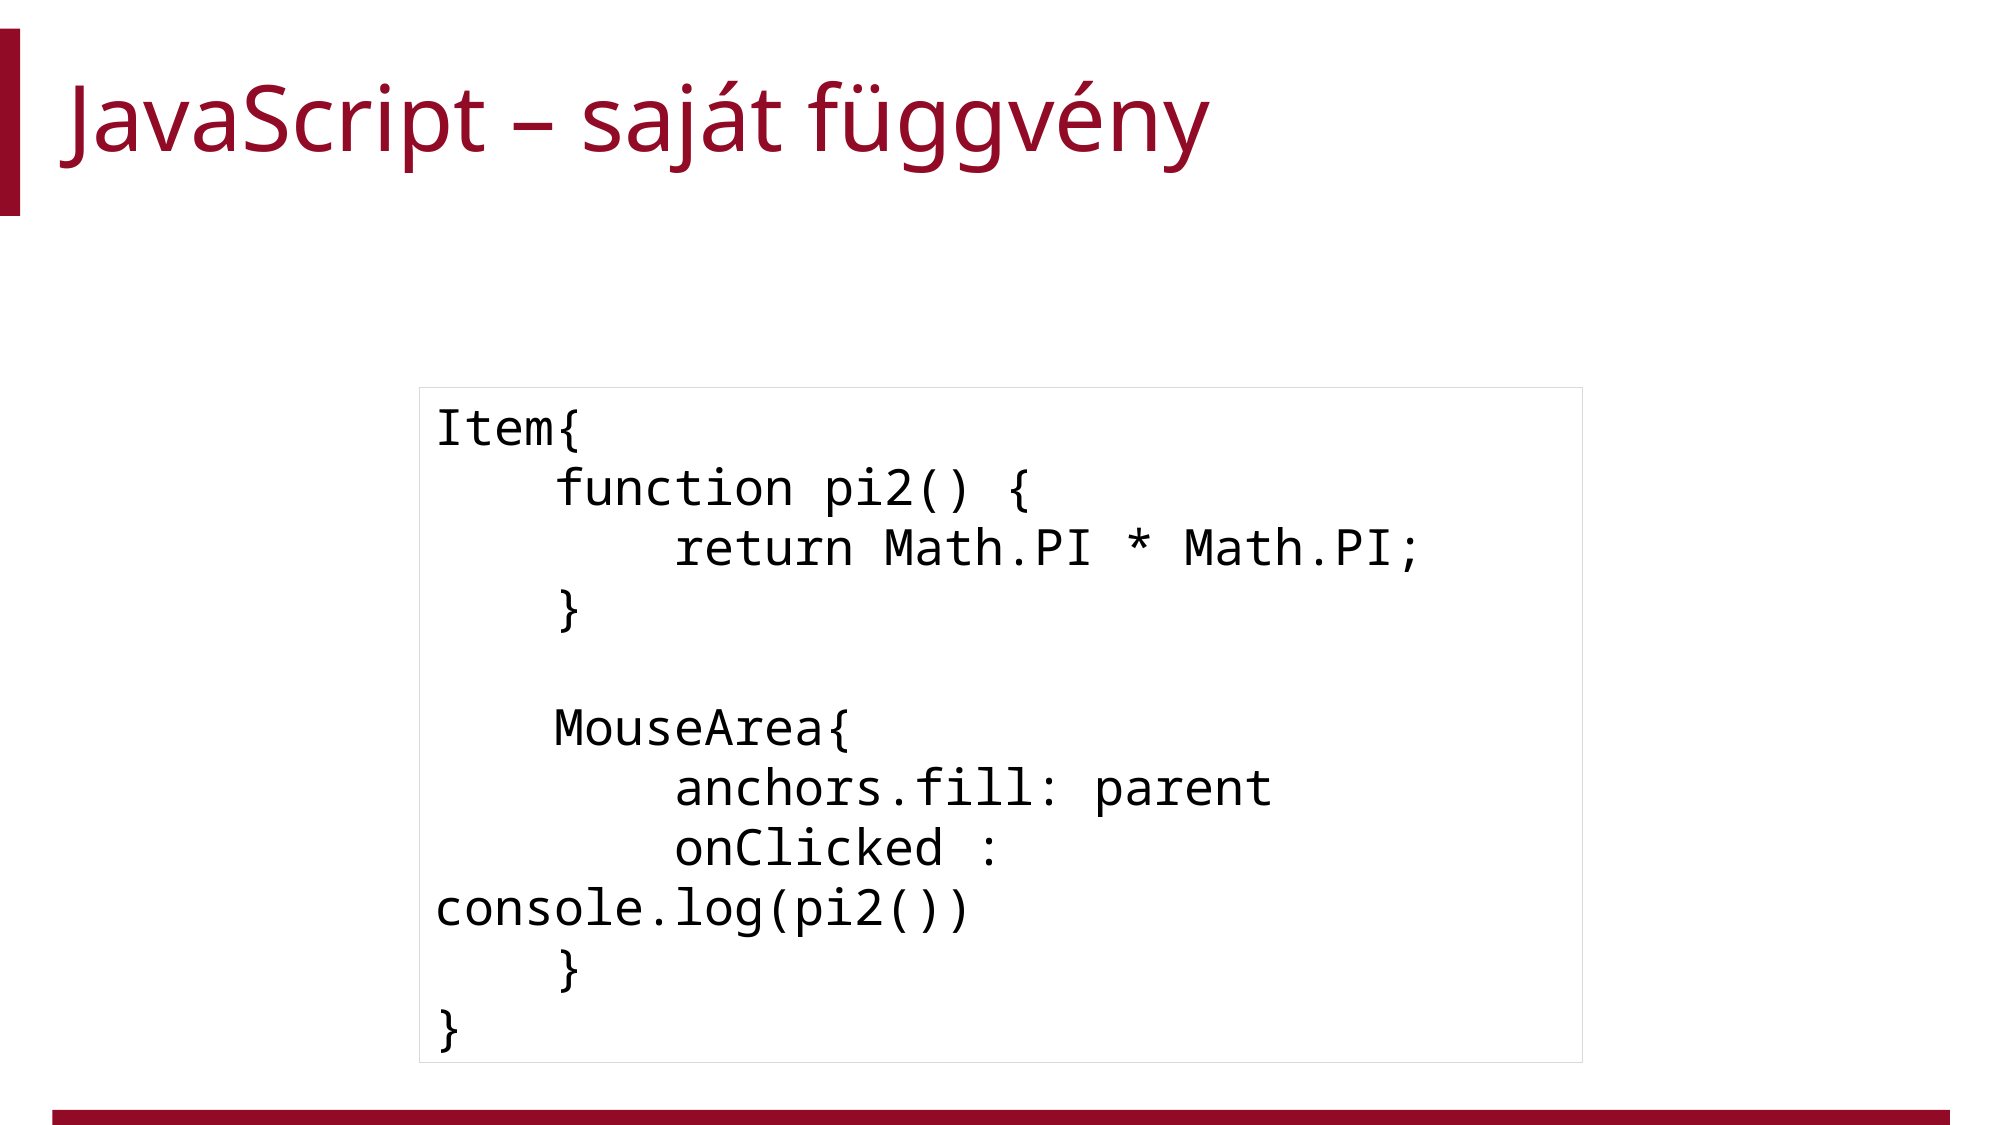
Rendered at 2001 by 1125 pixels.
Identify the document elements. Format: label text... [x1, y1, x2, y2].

text_box Item{ function pi2() { return Math.PI * Math.PI; } MouseArea{ anchors.fill: parent onClicked : console.log(pi2()) } } [419, 387, 1583, 1063]
title JavaScript – saját függvény [52, 28, 1950, 216]
